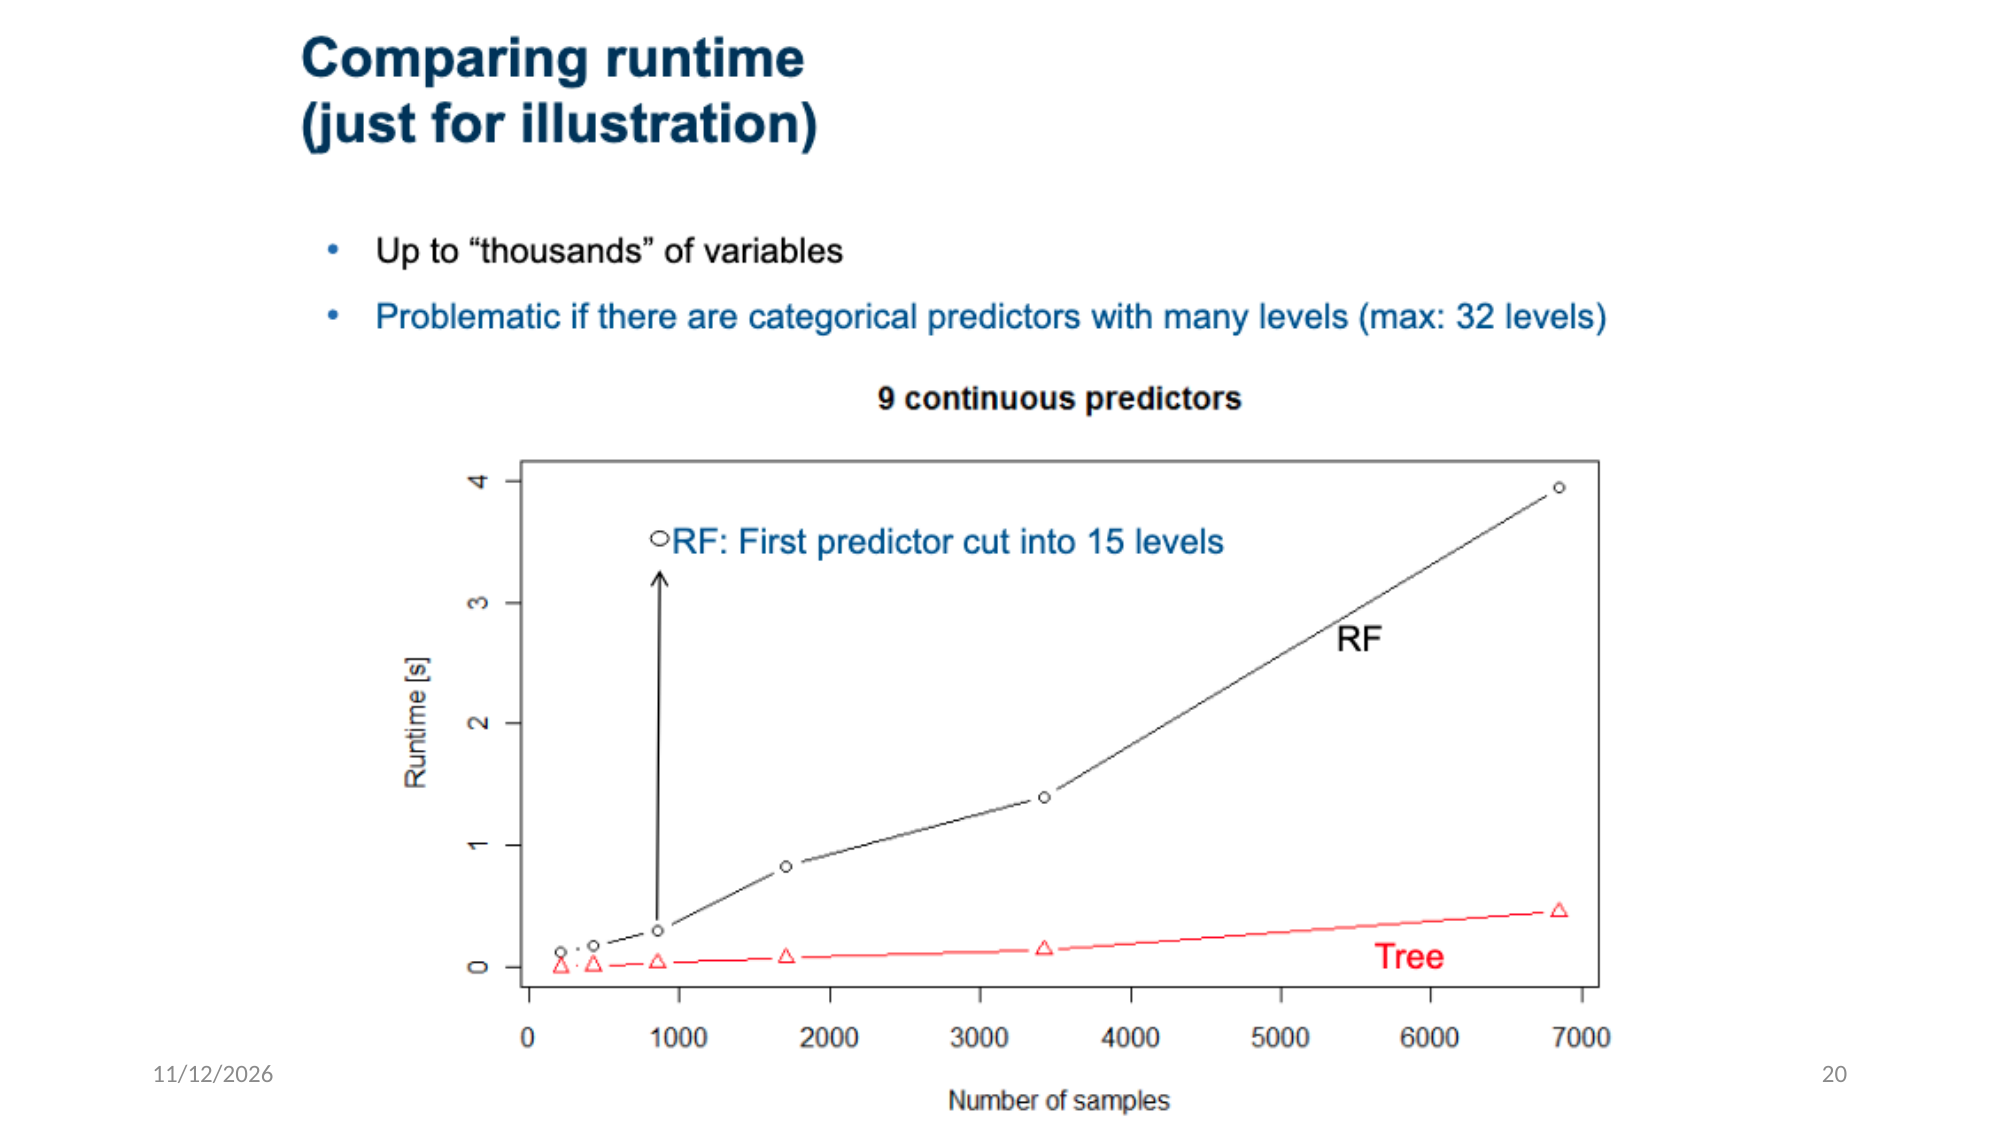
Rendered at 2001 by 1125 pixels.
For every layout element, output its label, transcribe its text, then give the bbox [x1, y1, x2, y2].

slide_number 20 [1671, 1042, 1863, 1103]
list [278, 22, 1671, 1125]
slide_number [137, 1042, 278, 1103]
